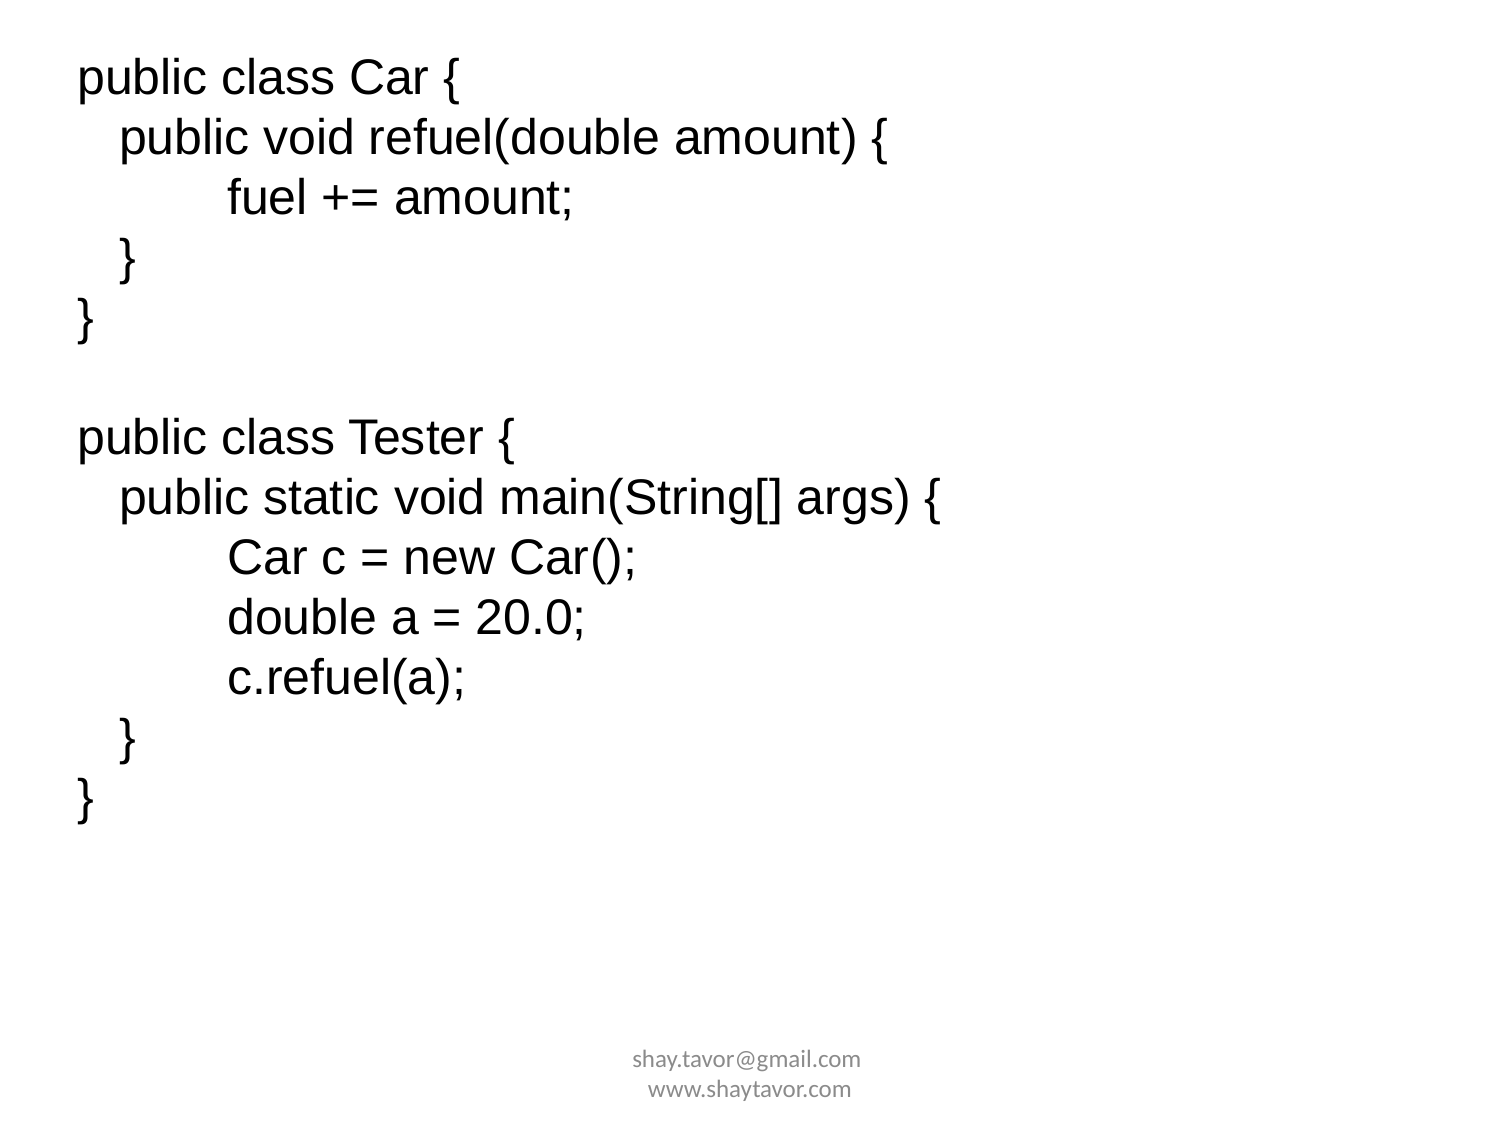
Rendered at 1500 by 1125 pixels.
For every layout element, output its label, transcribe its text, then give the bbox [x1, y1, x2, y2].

text_box public class Car { public void refuel(double amount) { fuel += amount; } } public class Tester { public static void main(String[] args) { Car c = new Car(); double a = 20.0; c.refuel(a); } } [62, 37, 1225, 833]
footer shay.tavor@gmail.com www.shaytavor.com [512, 1042, 988, 1103]
